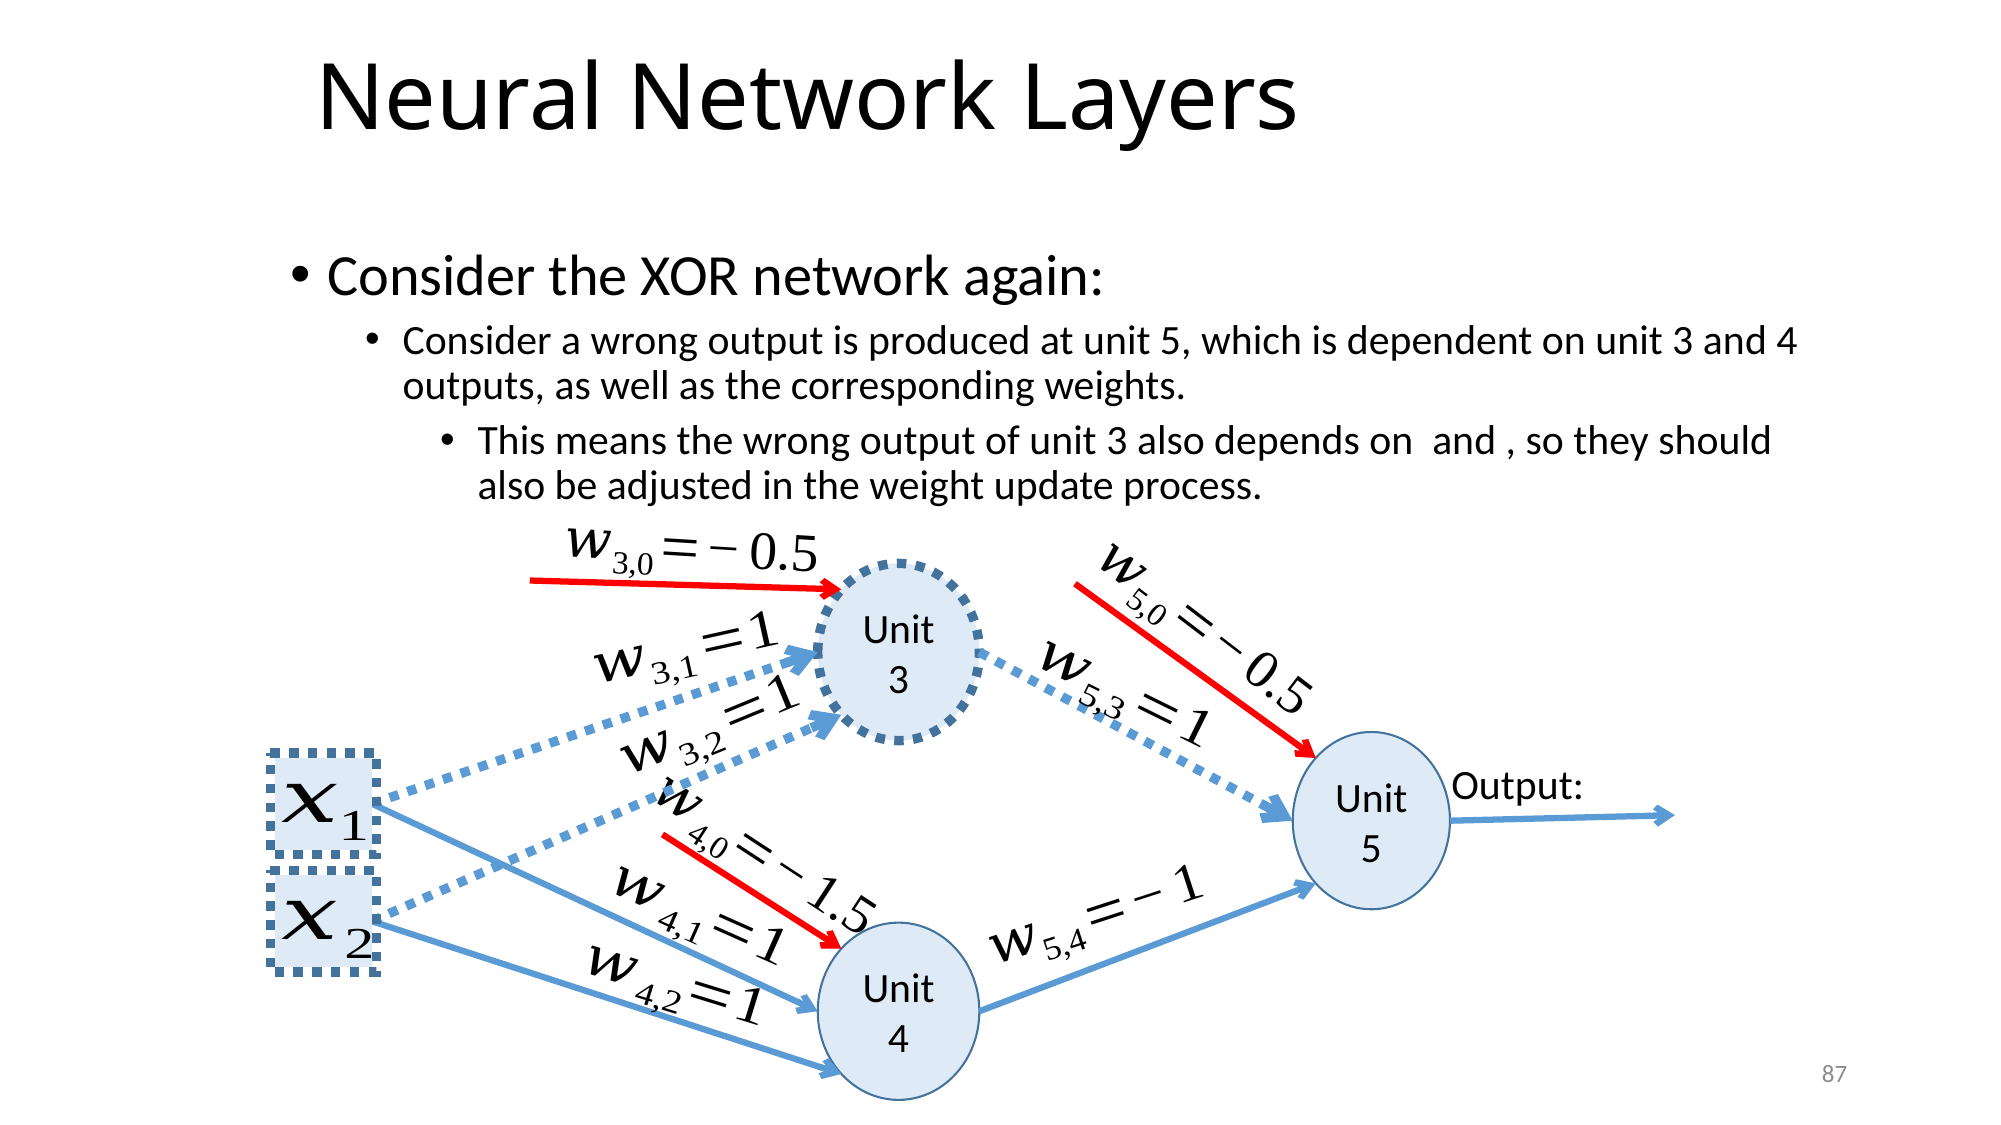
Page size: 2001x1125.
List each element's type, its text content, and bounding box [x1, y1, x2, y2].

title Neural Network Layers [300, 24, 1688, 175]
slide_number 87 [1412, 1042, 1863, 1103]
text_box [274, 517, 1676, 1100]
